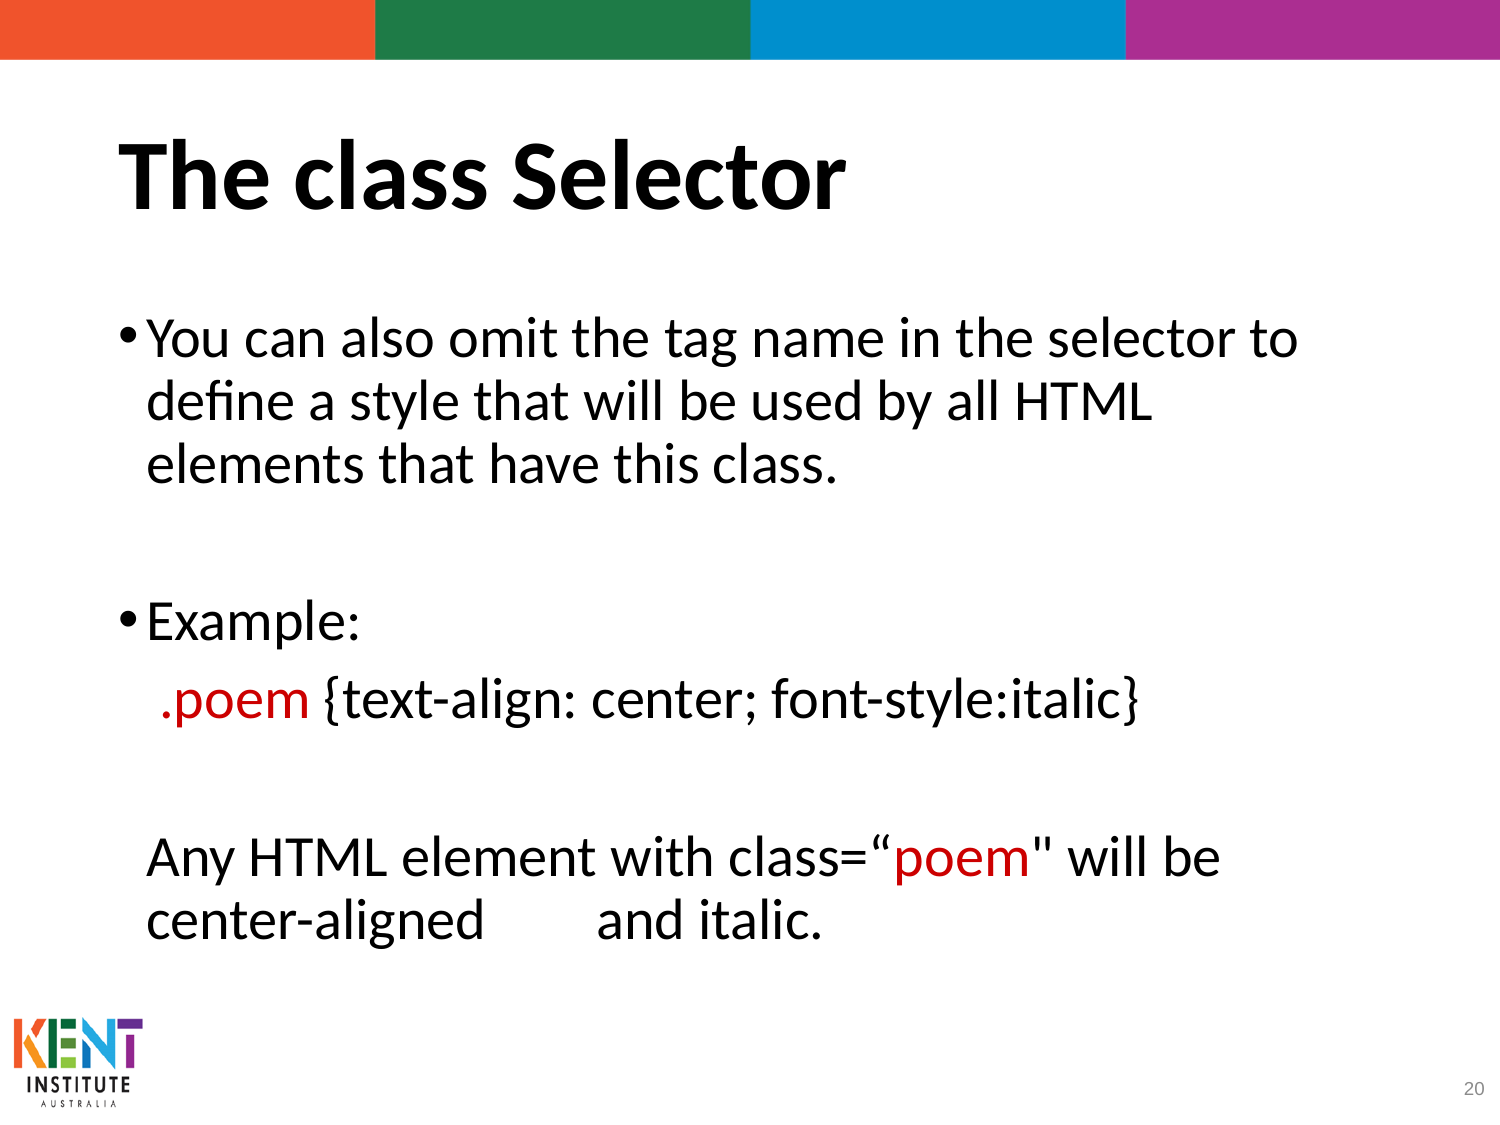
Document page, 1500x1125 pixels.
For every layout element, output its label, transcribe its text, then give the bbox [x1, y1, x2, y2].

title The class Selector [103, 68, 1397, 286]
picture [0, 0, 750, 60]
slide_number 20 [1287, 1050, 1500, 1125]
picture [0, 1000, 156, 1125]
picture [1126, 0, 1500, 60]
list You can also omit the tag name in the selector to define a style that will be used by all HTML elements that have this class. Example: .poem {text-align: center; font-style:italic} Any HTML element with class=“poem" will be center-aligned and italic. [103, 299, 1397, 1014]
